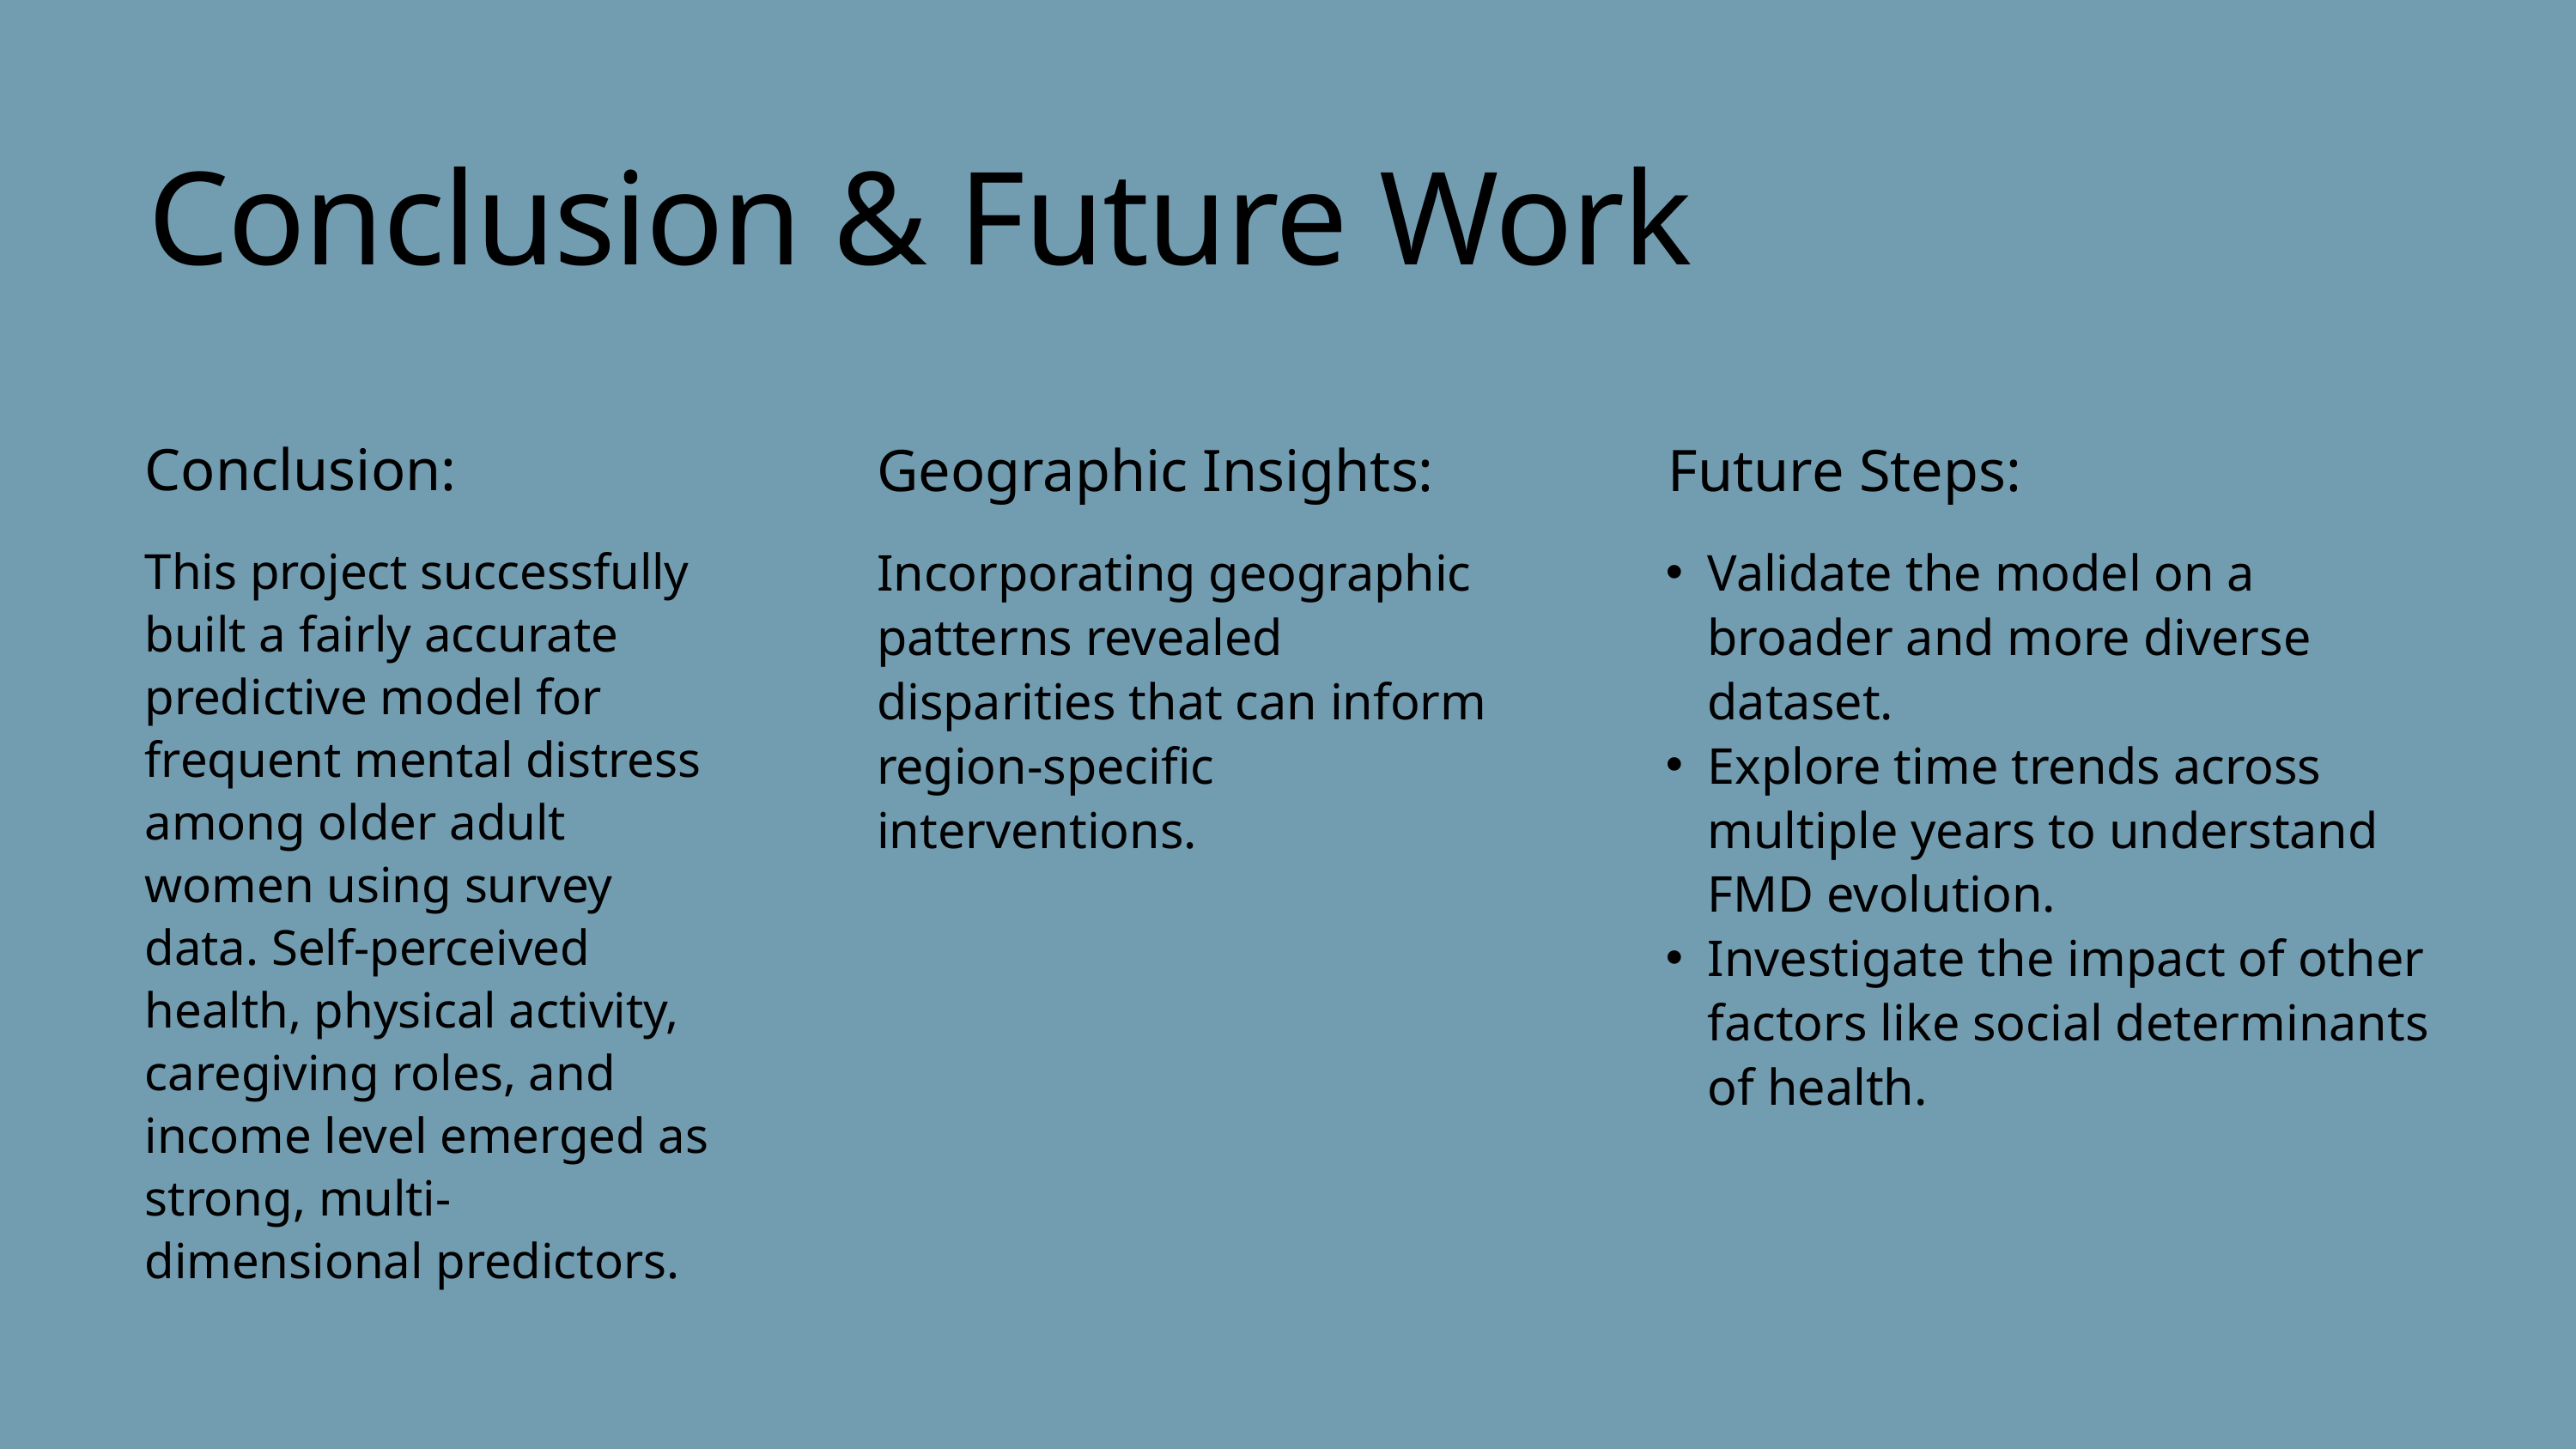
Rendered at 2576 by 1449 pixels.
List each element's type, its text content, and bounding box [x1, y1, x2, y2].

text_box Conclusion & Future Work [148, 161, 2432, 292]
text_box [876, 439, 1529, 791]
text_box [144, 439, 720, 1214]
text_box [1623, 439, 2432, 1110]
